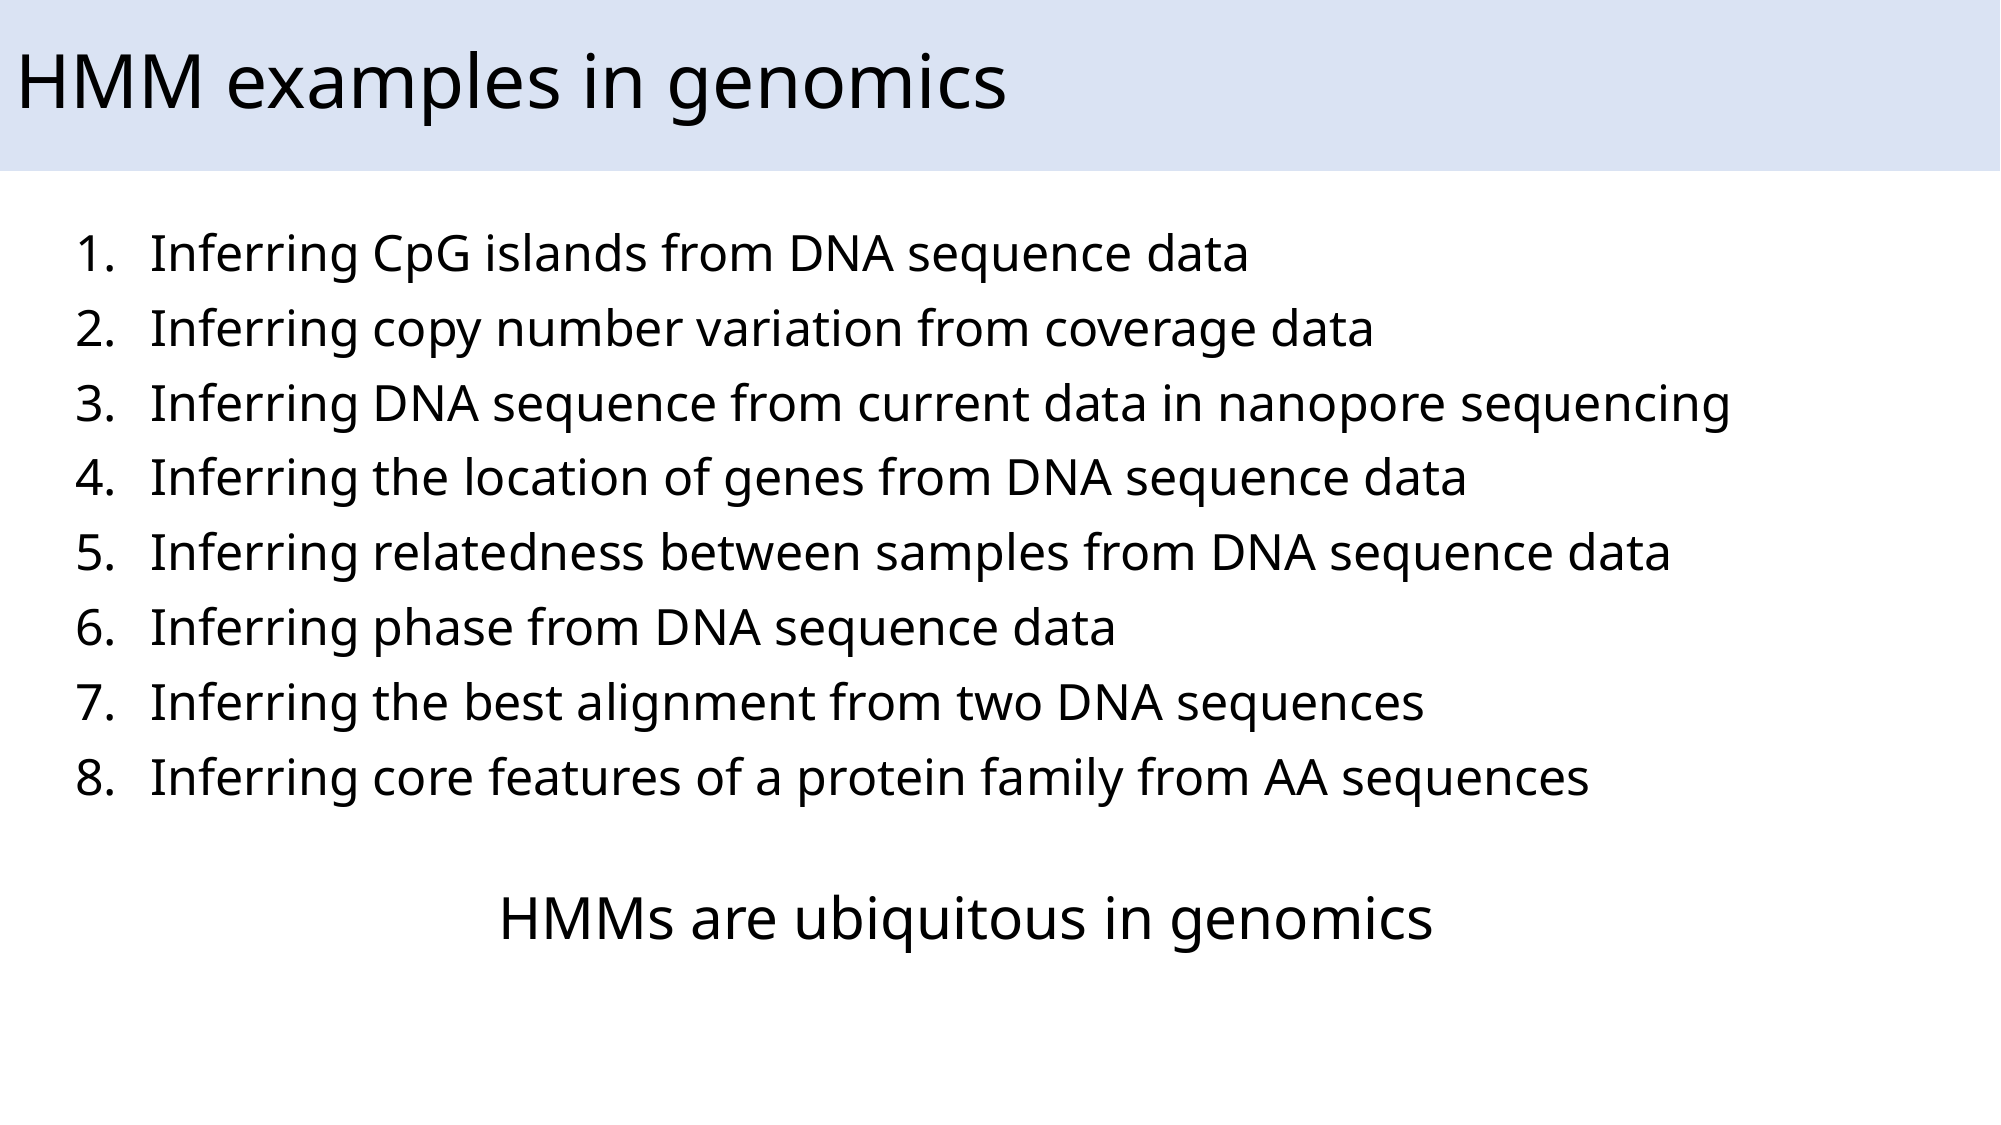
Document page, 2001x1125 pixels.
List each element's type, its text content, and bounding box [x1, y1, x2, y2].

list Inferring CpG islands from DNA sequence data Inferring copy number variation from coverage data Inferring DNA sequence from current data in nanopore sequencing Inferring the location of genes from DNA sequence data Inferring relatedness between samples from DNA sequence data Inferring phase from DNA sequence data Inferring the best alignment from two DNA sequences Inferring core features of a protein family from AA sequences [60, 220, 1940, 902]
text_box HMMs are ubiquitous in genomics [124, 881, 1808, 1116]
title HMM examples in genomics [0, 0, 2000, 171]
